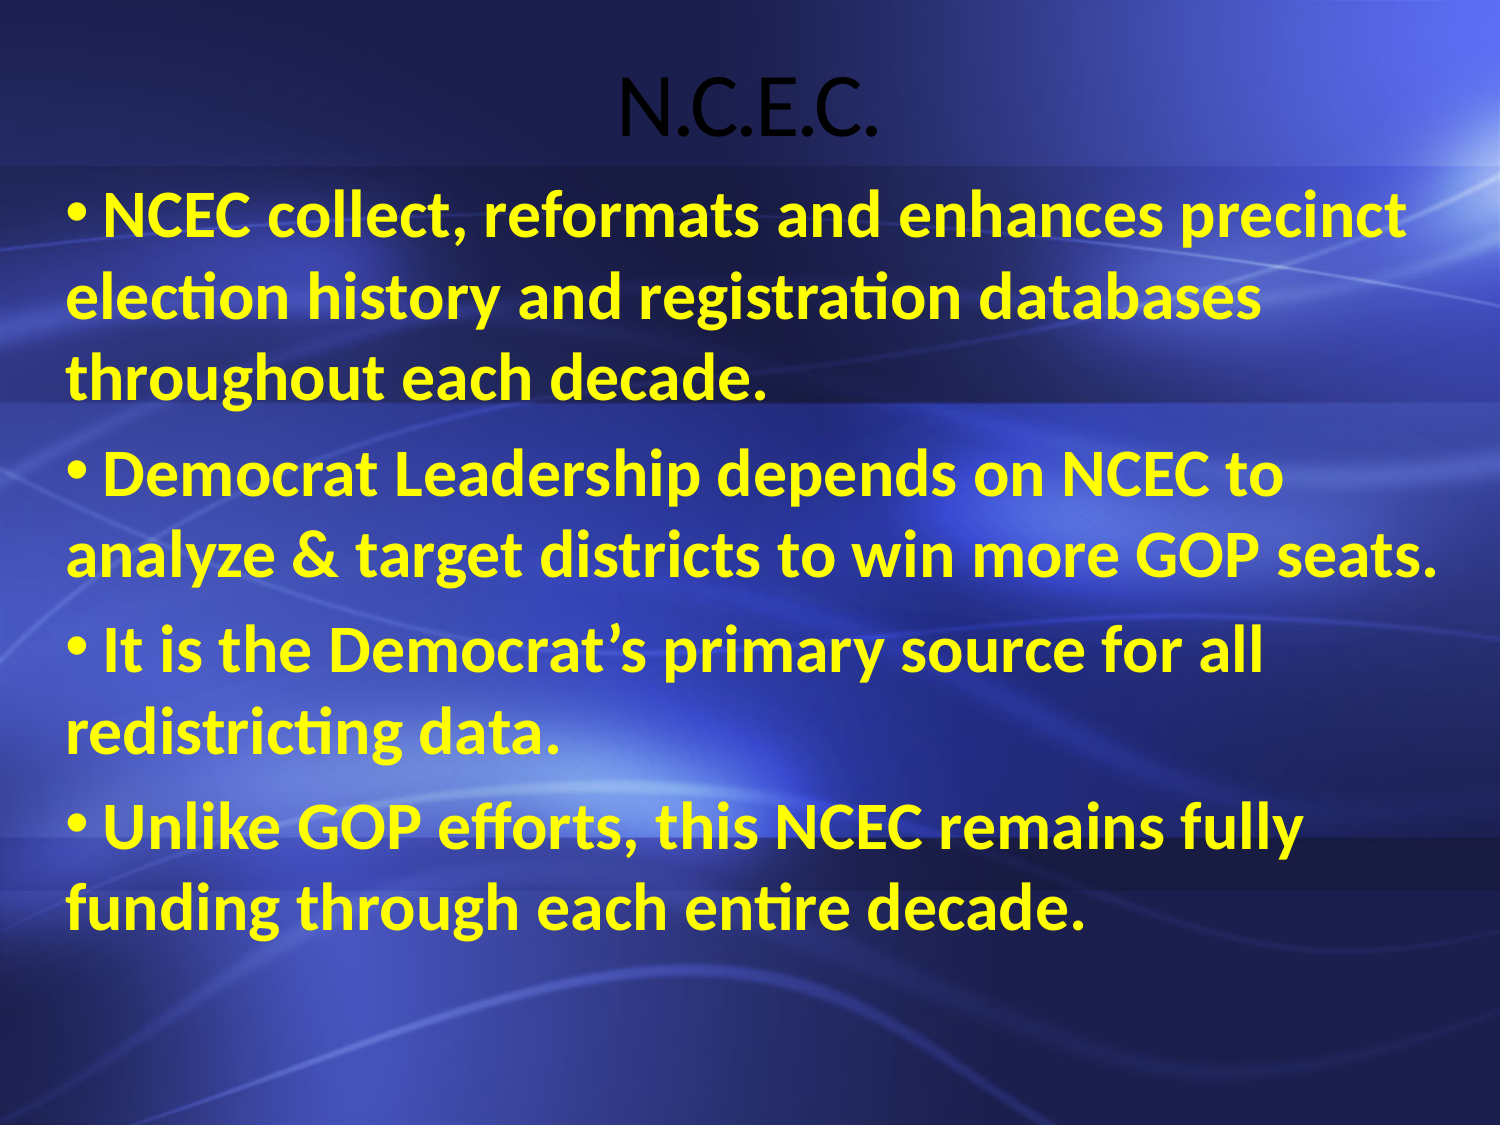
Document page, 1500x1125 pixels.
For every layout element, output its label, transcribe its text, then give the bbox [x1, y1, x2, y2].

subtitle NCEC collect, reformats and enhances precinct election history and registration databases throughout each decade. Democrat Leadership depends on NCEC to analyze & target districts to win more GOP seats. It is the Democrat’s primary source for all redistricting data. Unlike GOP efforts, this NCEC remains fully funding through each entire decade. [50, 162, 1463, 1025]
picture [0, 0, 1500, 1125]
title N.C.E.C. [112, 37, 1388, 162]
